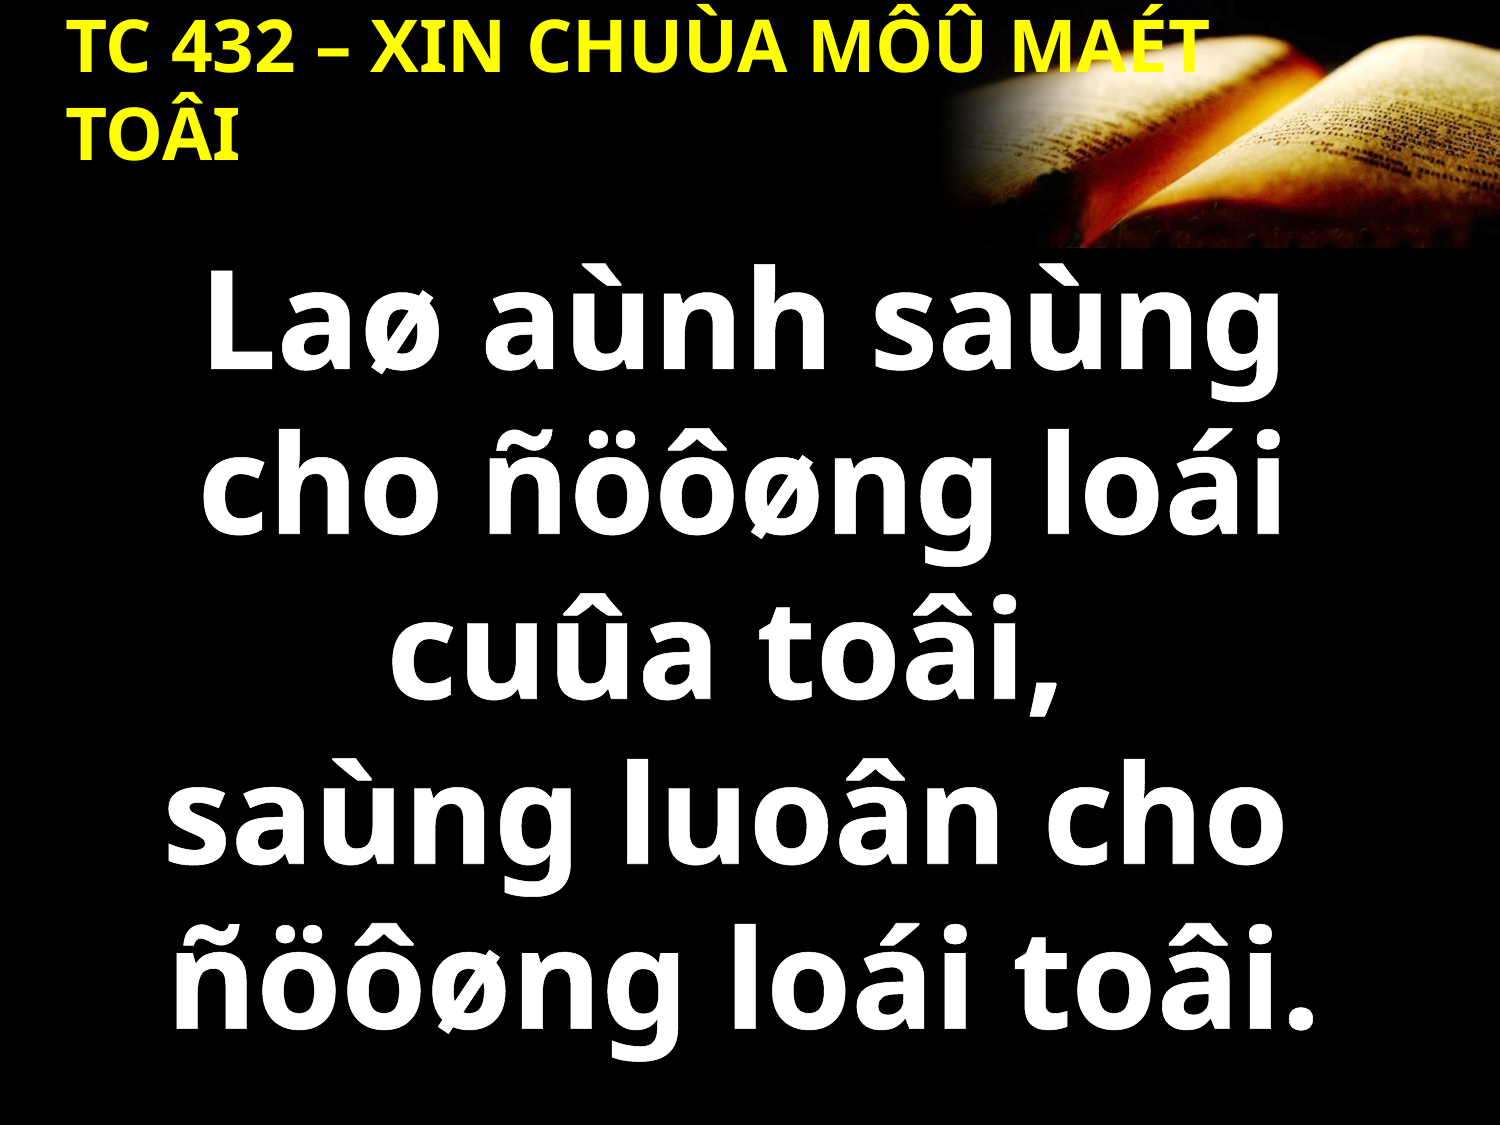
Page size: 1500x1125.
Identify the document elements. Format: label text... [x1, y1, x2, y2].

text_box Laø aùnh saùng cho ñöôøng loái cuûa toâi, saùng luoân cho ñöôøng loái toâi. [50, 237, 1438, 1050]
picture [937, 0, 1500, 248]
text_box TC 432 – XIN CHUÙA MÔÛ MAÉT TOÂI [49, 37, 1400, 138]
